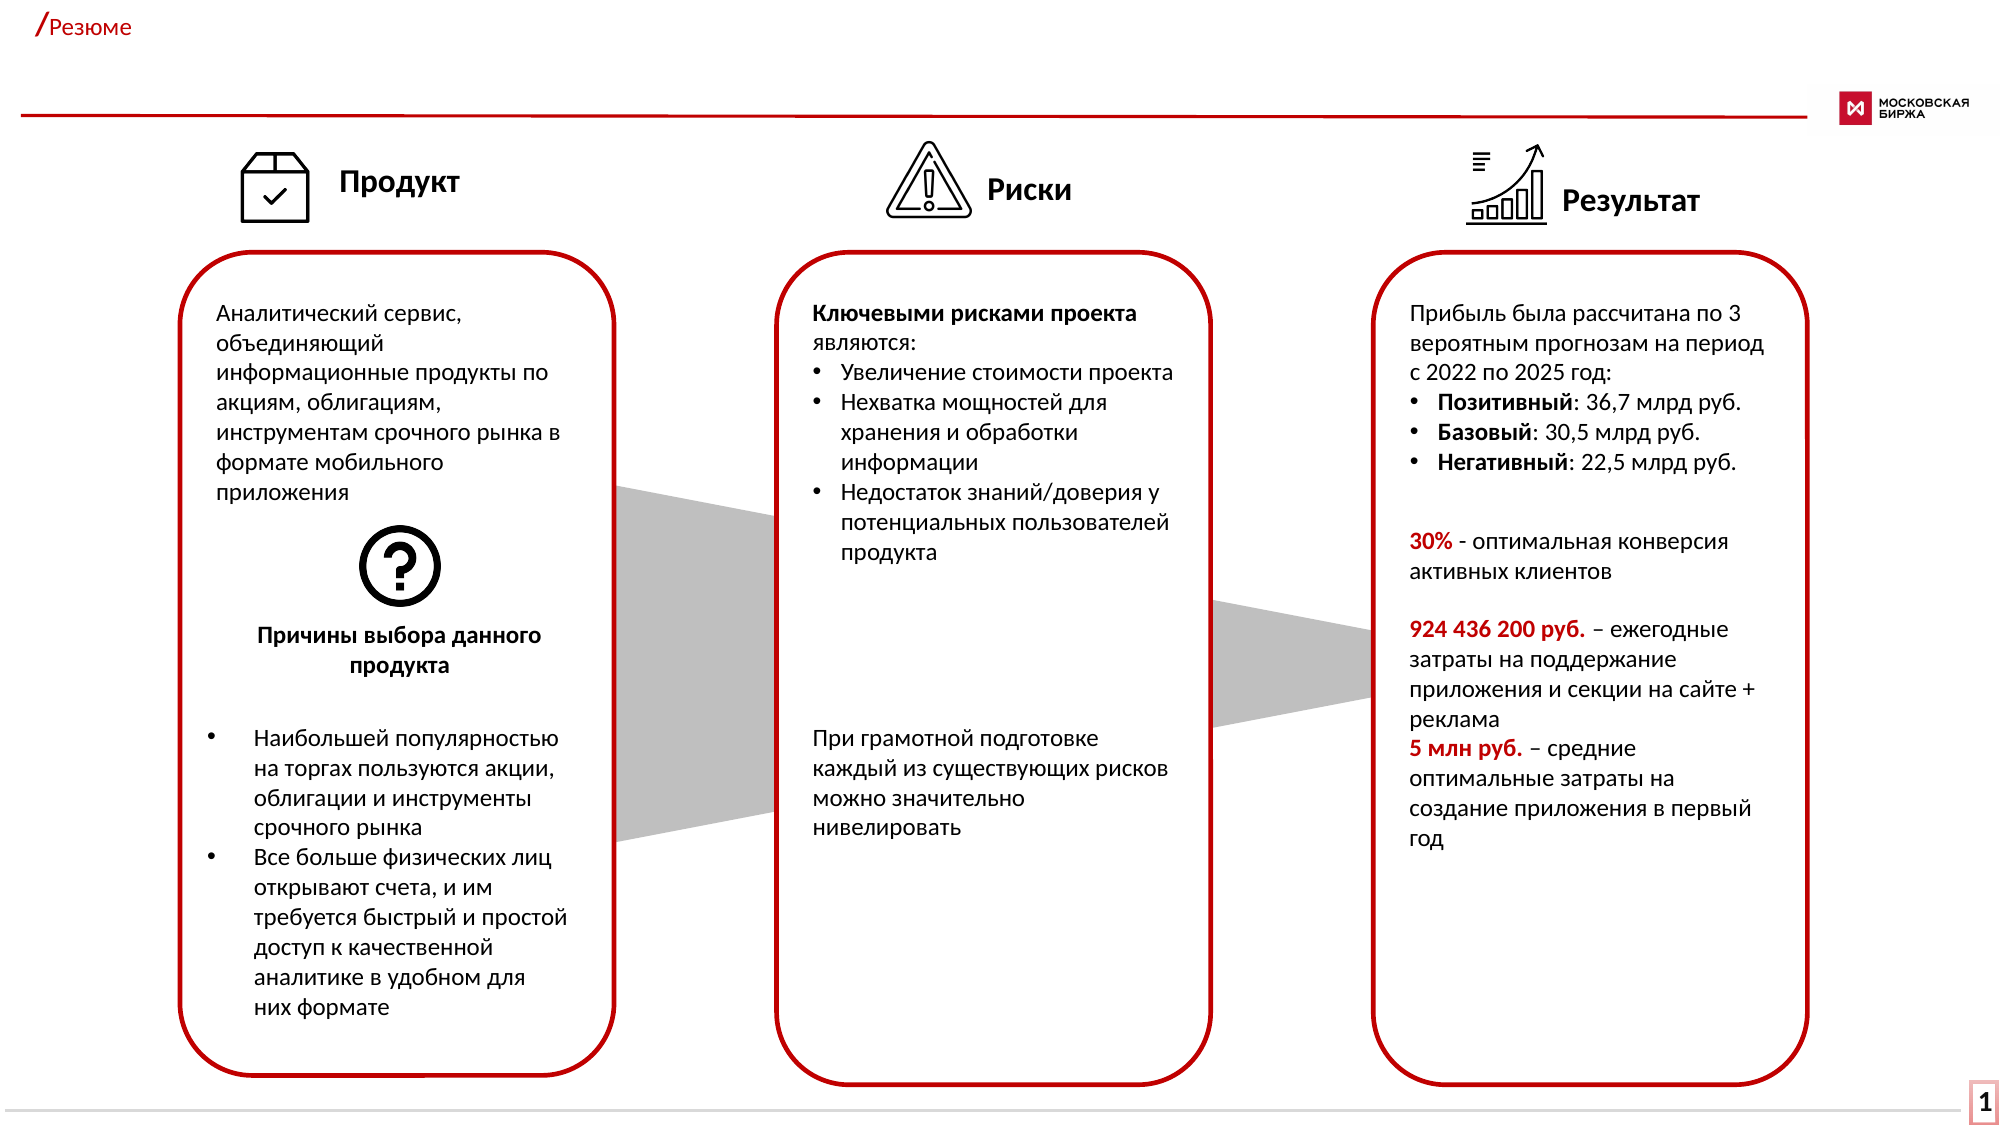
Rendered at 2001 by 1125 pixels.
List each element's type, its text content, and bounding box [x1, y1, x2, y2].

text_box [616, 484, 775, 844]
text_box [1372, 251, 1809, 1086]
text_box При грамотной подготовке каждый из существующих рисков можно значительно нивелировать [798, 713, 1190, 849]
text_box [1963, 1075, 2000, 1125]
text_box [775, 251, 1212, 1086]
text_box [1212, 598, 1372, 729]
picture [1807, 84, 2001, 136]
picture [1466, 144, 1547, 225]
text_box Результат [1547, 170, 1716, 226]
picture [239, 152, 311, 223]
text_box 30% - оптимальная конверсия активных клиентов [1394, 517, 1786, 605]
text_box [178, 251, 616, 1077]
text_box Прибыль была рассчитана по 3 вероятным прогнозам на период с 2022 по 2025 год: Позитивный: 36,7 млрд руб. Базовый: 30,5 млрд руб. Негативный: 22,5 млрд руб. [1395, 288, 1787, 513]
text_box Наибольшей популярностью на торгах пользуются акции, облигации и инструменты срочного рынка Все больше физических лиц открывают счета, и им требуется быстрый и простой доступ к качественной аналитике в удобном для них формате [192, 713, 584, 1028]
picture [359, 525, 441, 607]
text_box Причины выбора данного продукта [204, 610, 596, 686]
text_box Аналитический сервис, объединяющий информационные продукты по акциям, облигациям, инструментам срочного рынка в формате мобильного приложения [201, 288, 593, 513]
text_box 5 млн руб. – средние оптимальные затраты на создание приложения в первый год [1394, 724, 1786, 889]
text_box Ключевыми рисками проекта являются: Увеличение стоимости проекта Нехватка мощностей для хранения и обработки информации Недостаток знаний/доверия у потенциальных пользователей продукта [798, 288, 1190, 603]
picture [886, 136, 973, 223]
text_box Продукт [324, 152, 476, 207]
text_box /Резюме [20, 0, 148, 50]
text_box Риски [973, 159, 1088, 215]
text_box 924 436 200 руб. – ежегодные затраты на поддержание приложения и секции на сайте + реклама [1394, 605, 1786, 724]
